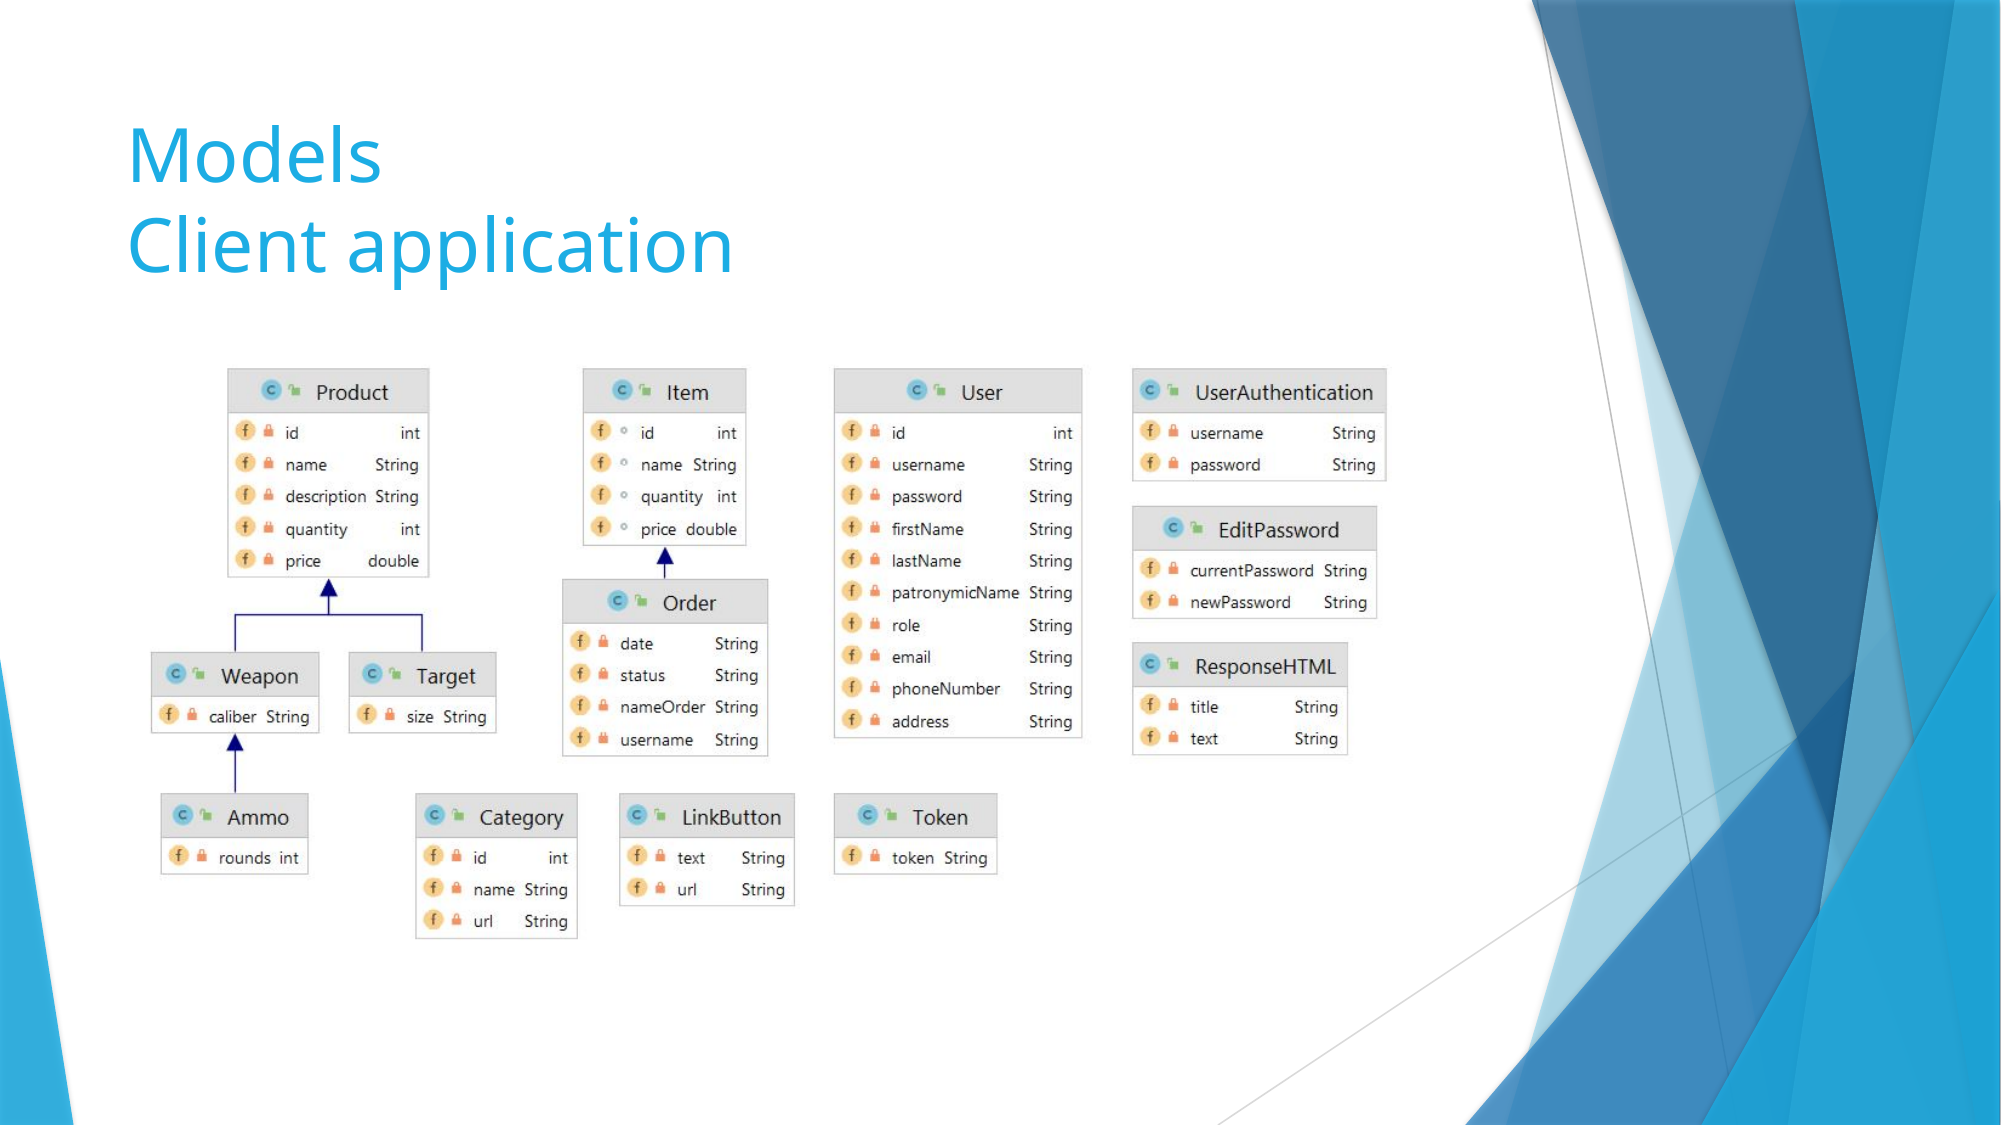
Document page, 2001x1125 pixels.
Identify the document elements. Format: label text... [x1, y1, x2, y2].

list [110, 316, 1421, 977]
title Models Client application [111, 99, 1522, 317]
